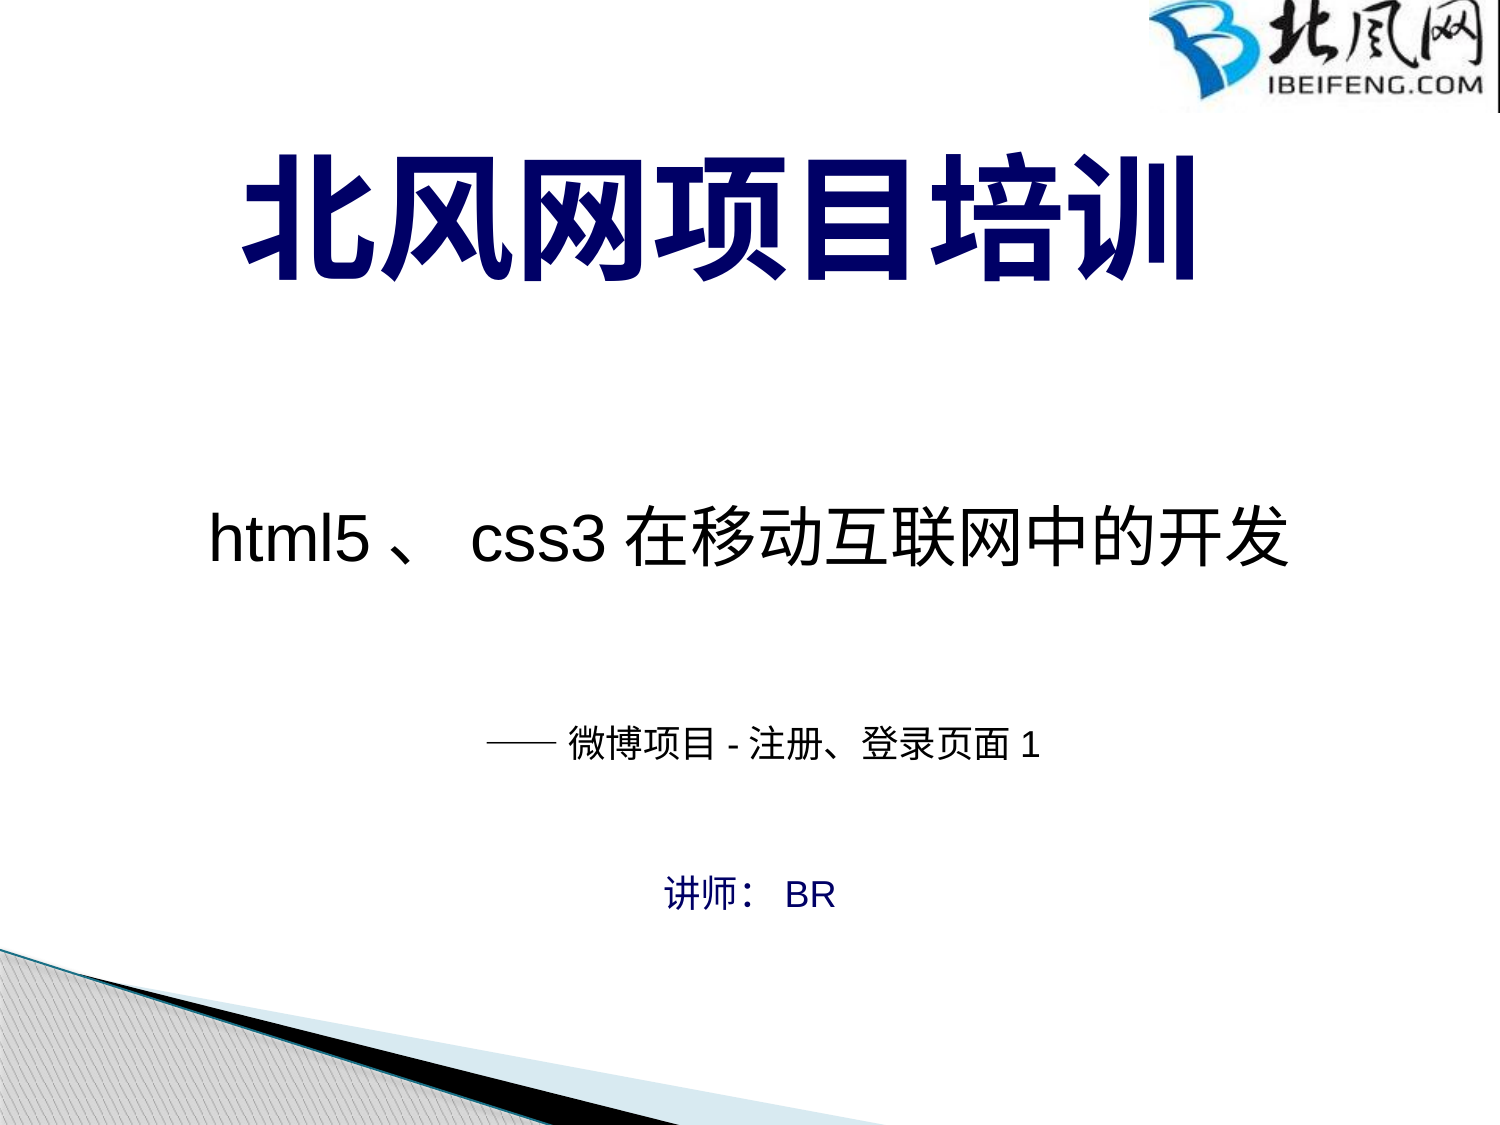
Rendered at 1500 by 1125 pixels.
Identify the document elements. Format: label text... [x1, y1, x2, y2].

text_box 讲师：BR [0, 862, 1500, 923]
text_box html5、css3在移动互联网中的开发 [0, 487, 1500, 583]
text_box ——微博项目-注册、登录页面1 [349, 712, 1175, 818]
text_box 北风网项目培训 [225, 124, 1238, 470]
picture [1149, 0, 1500, 113]
